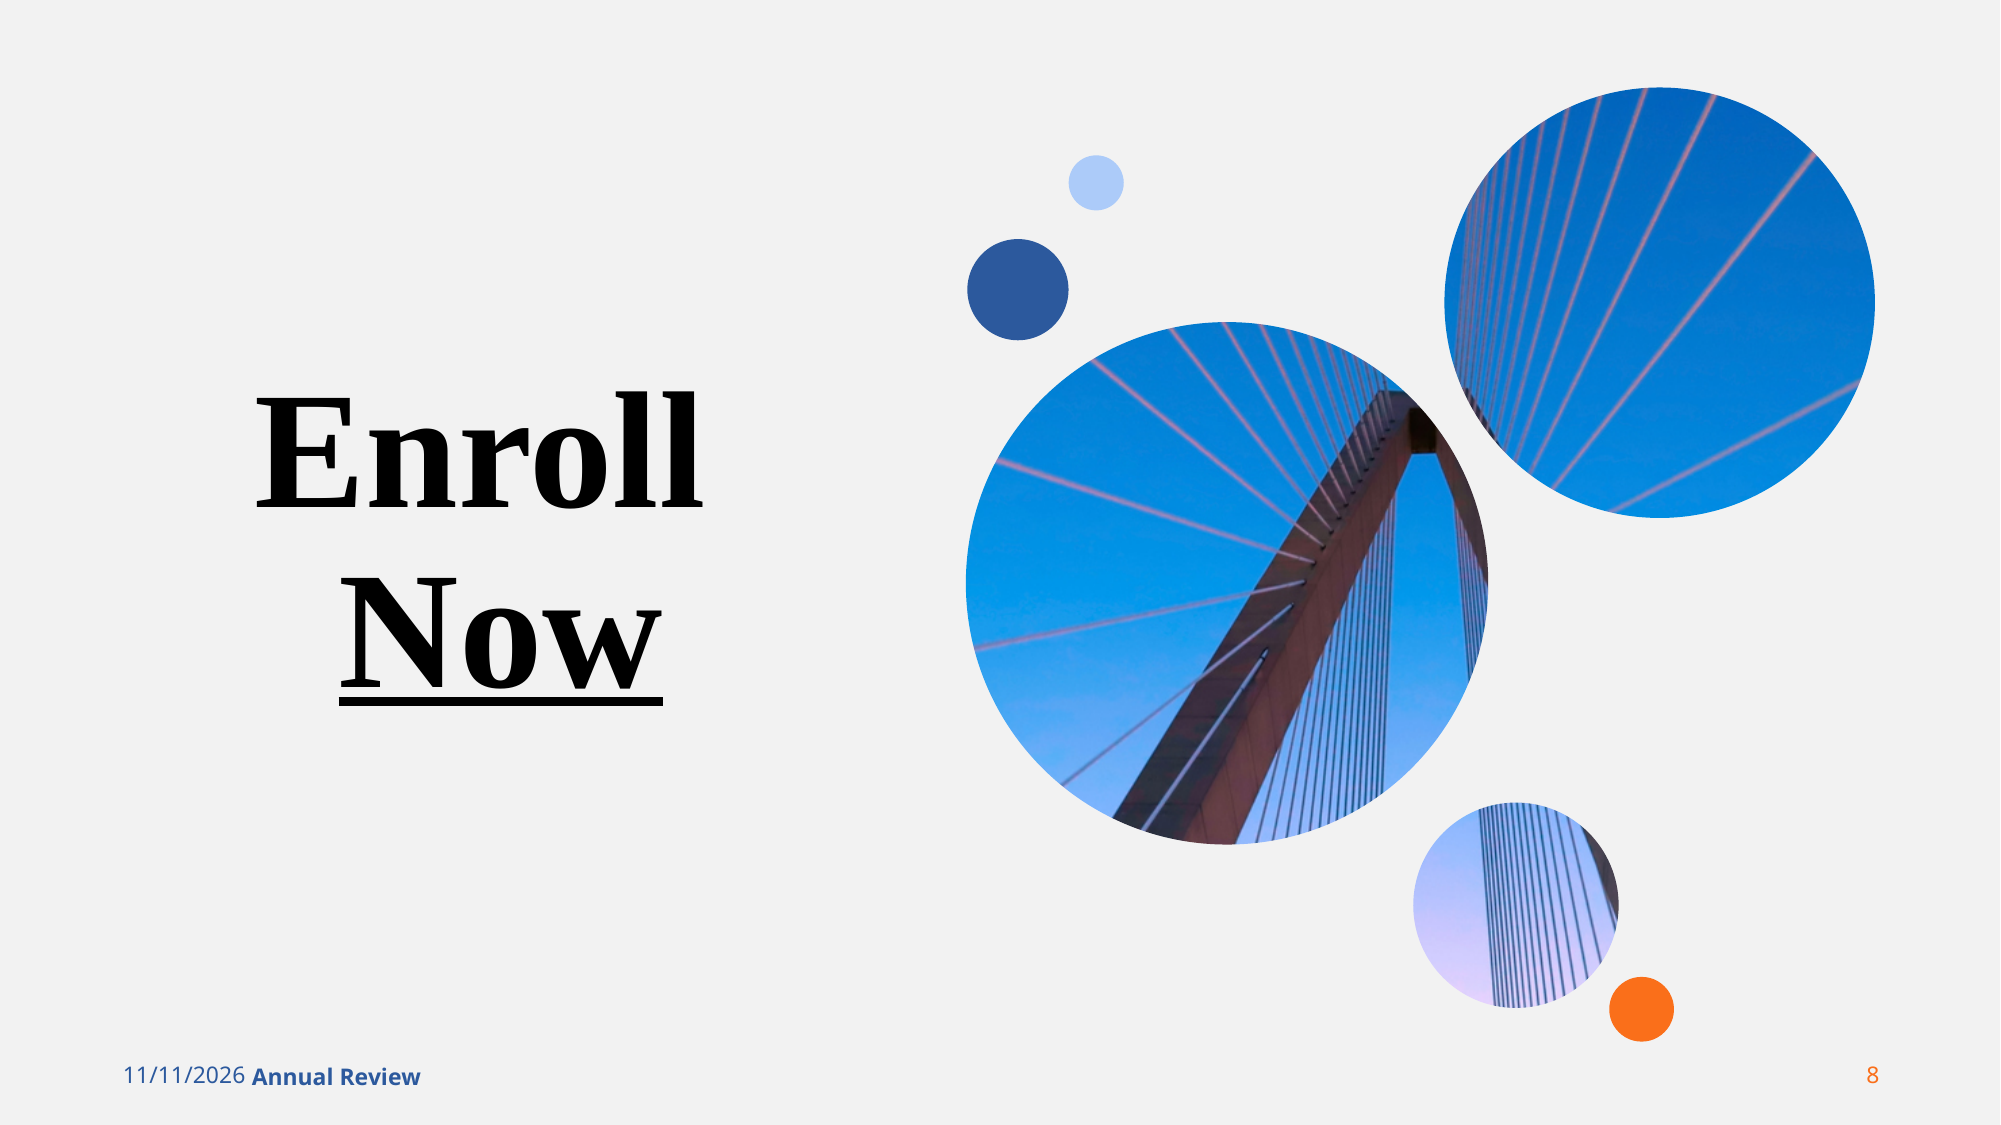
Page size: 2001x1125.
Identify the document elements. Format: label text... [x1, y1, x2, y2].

picture [965, 87, 1875, 1008]
title Enroll Now [0, 356, 1003, 1009]
